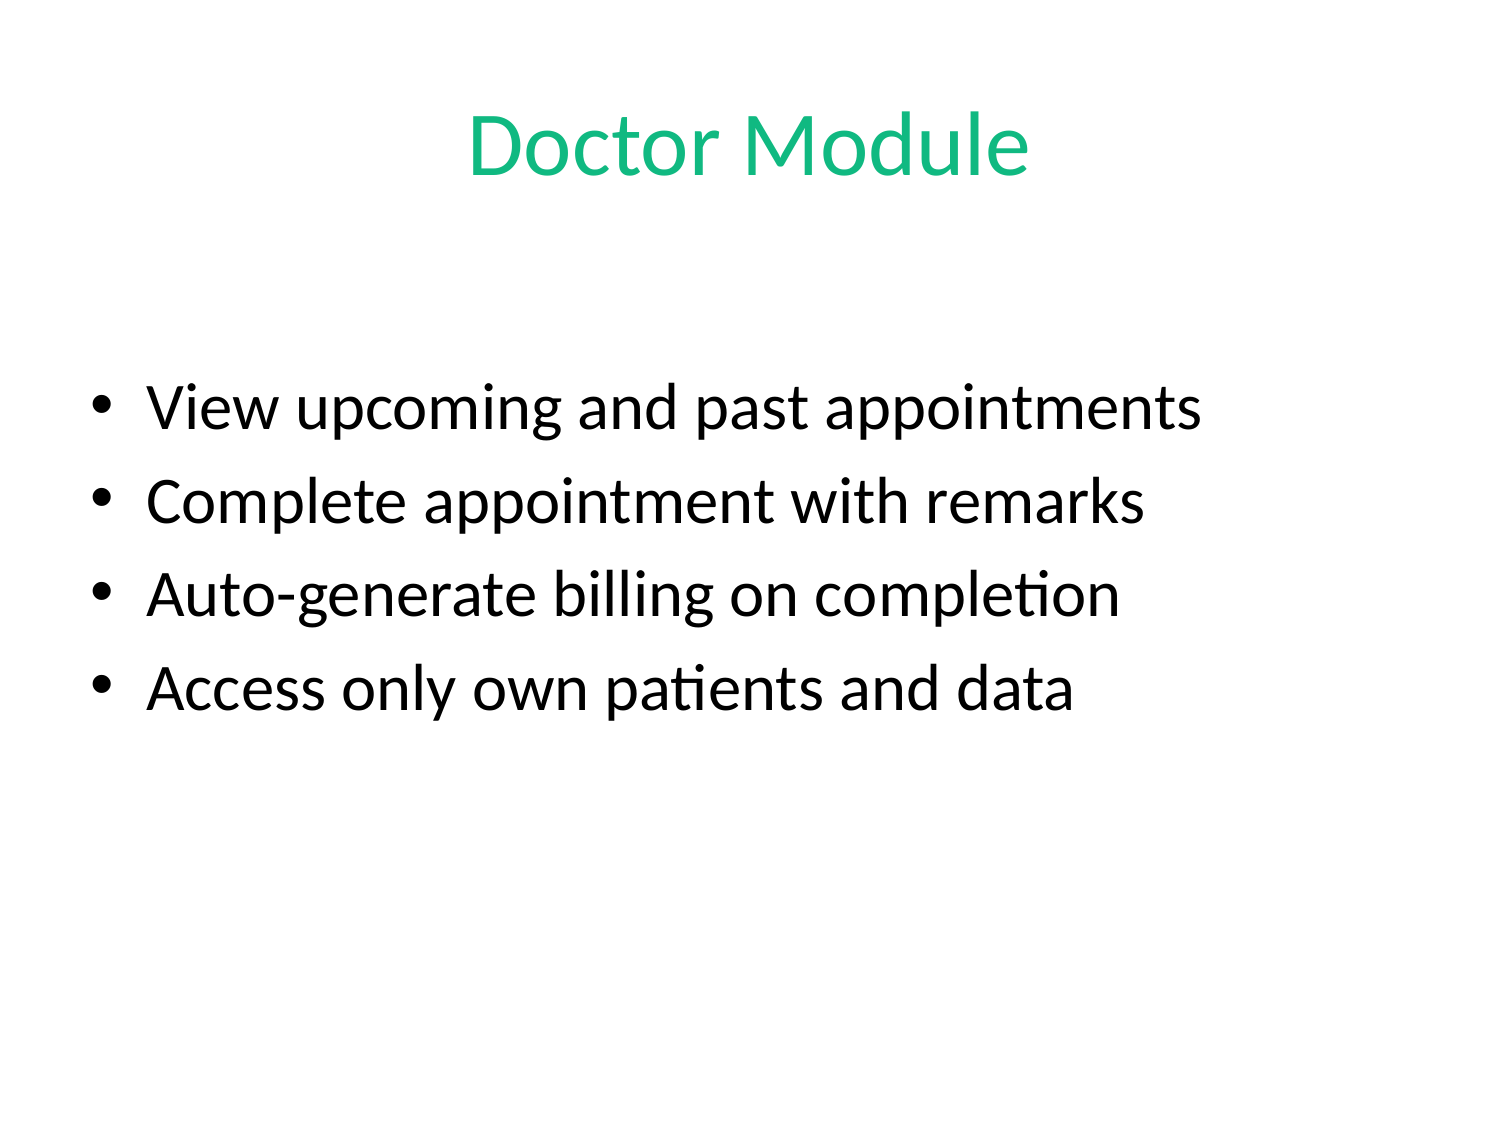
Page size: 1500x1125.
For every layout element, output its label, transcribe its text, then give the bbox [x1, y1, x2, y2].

list View upcoming and past appointments Complete appointment with remarks Auto-generate billing on completion Access only own patients and data [75, 262, 1425, 1005]
title Doctor Module [75, 45, 1425, 233]
